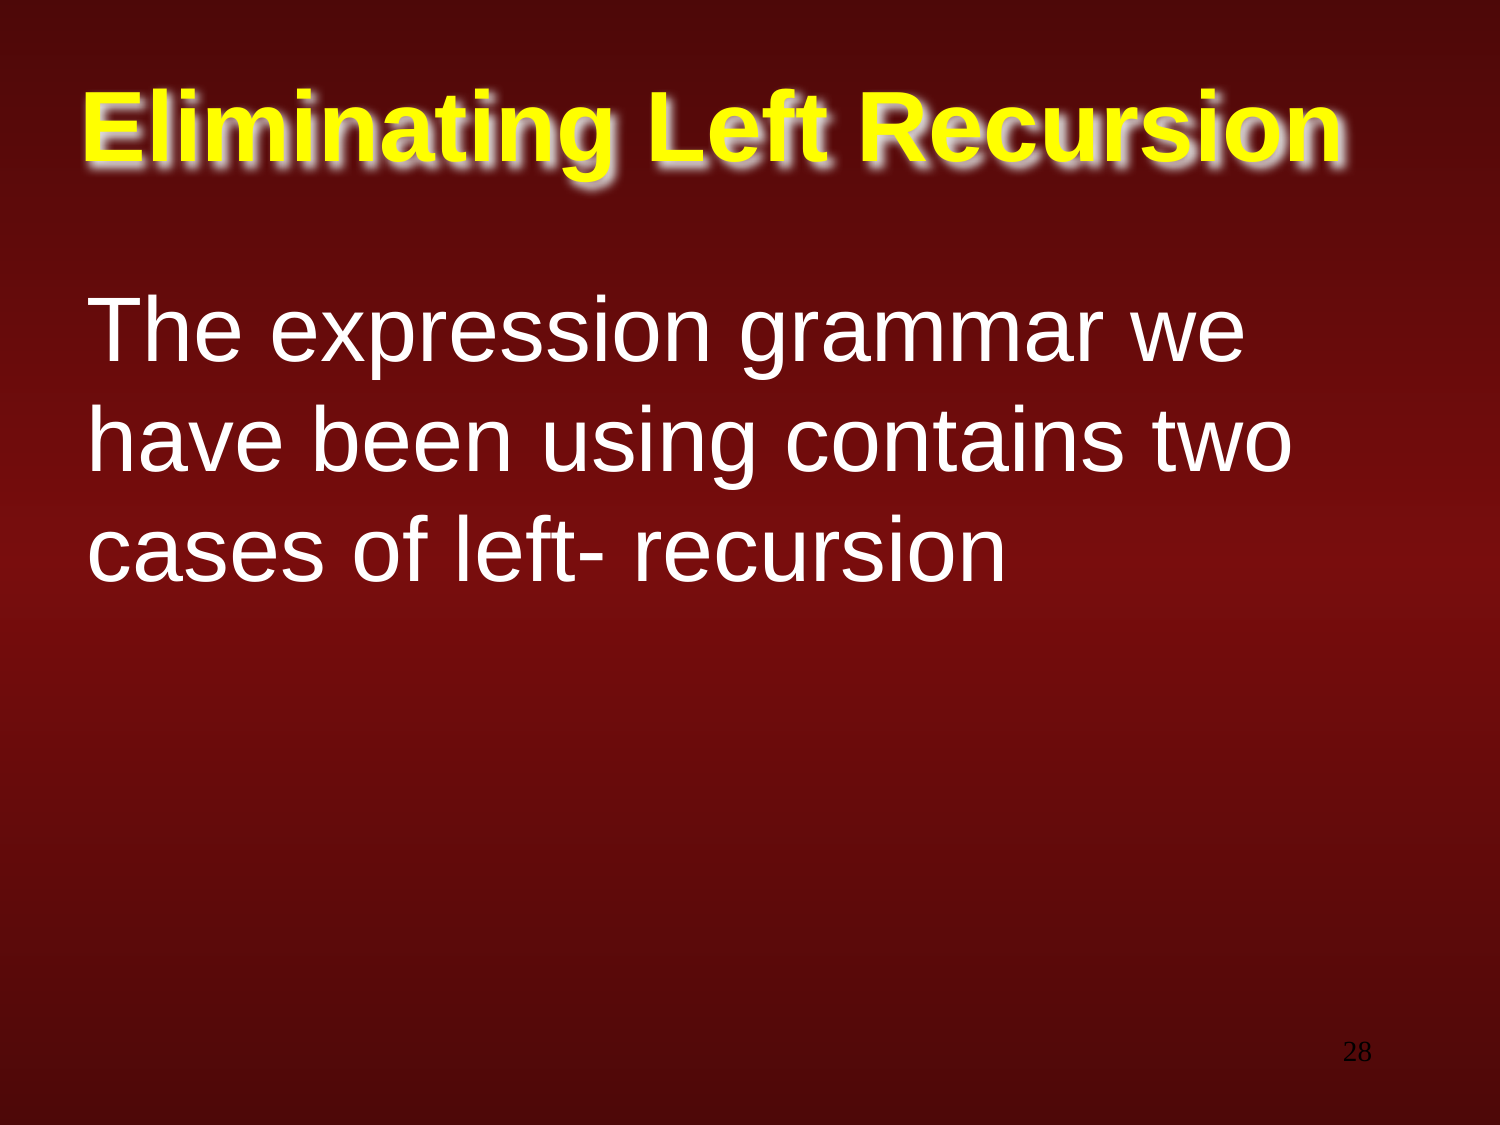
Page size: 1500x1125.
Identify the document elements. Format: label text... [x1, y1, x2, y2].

title Eliminating Left Recursion [64, 59, 1500, 185]
list The expression grammar we have been using contains two cases of left- recursion [71, 261, 1426, 891]
text_box ‹#› [1074, 1024, 1388, 1100]
